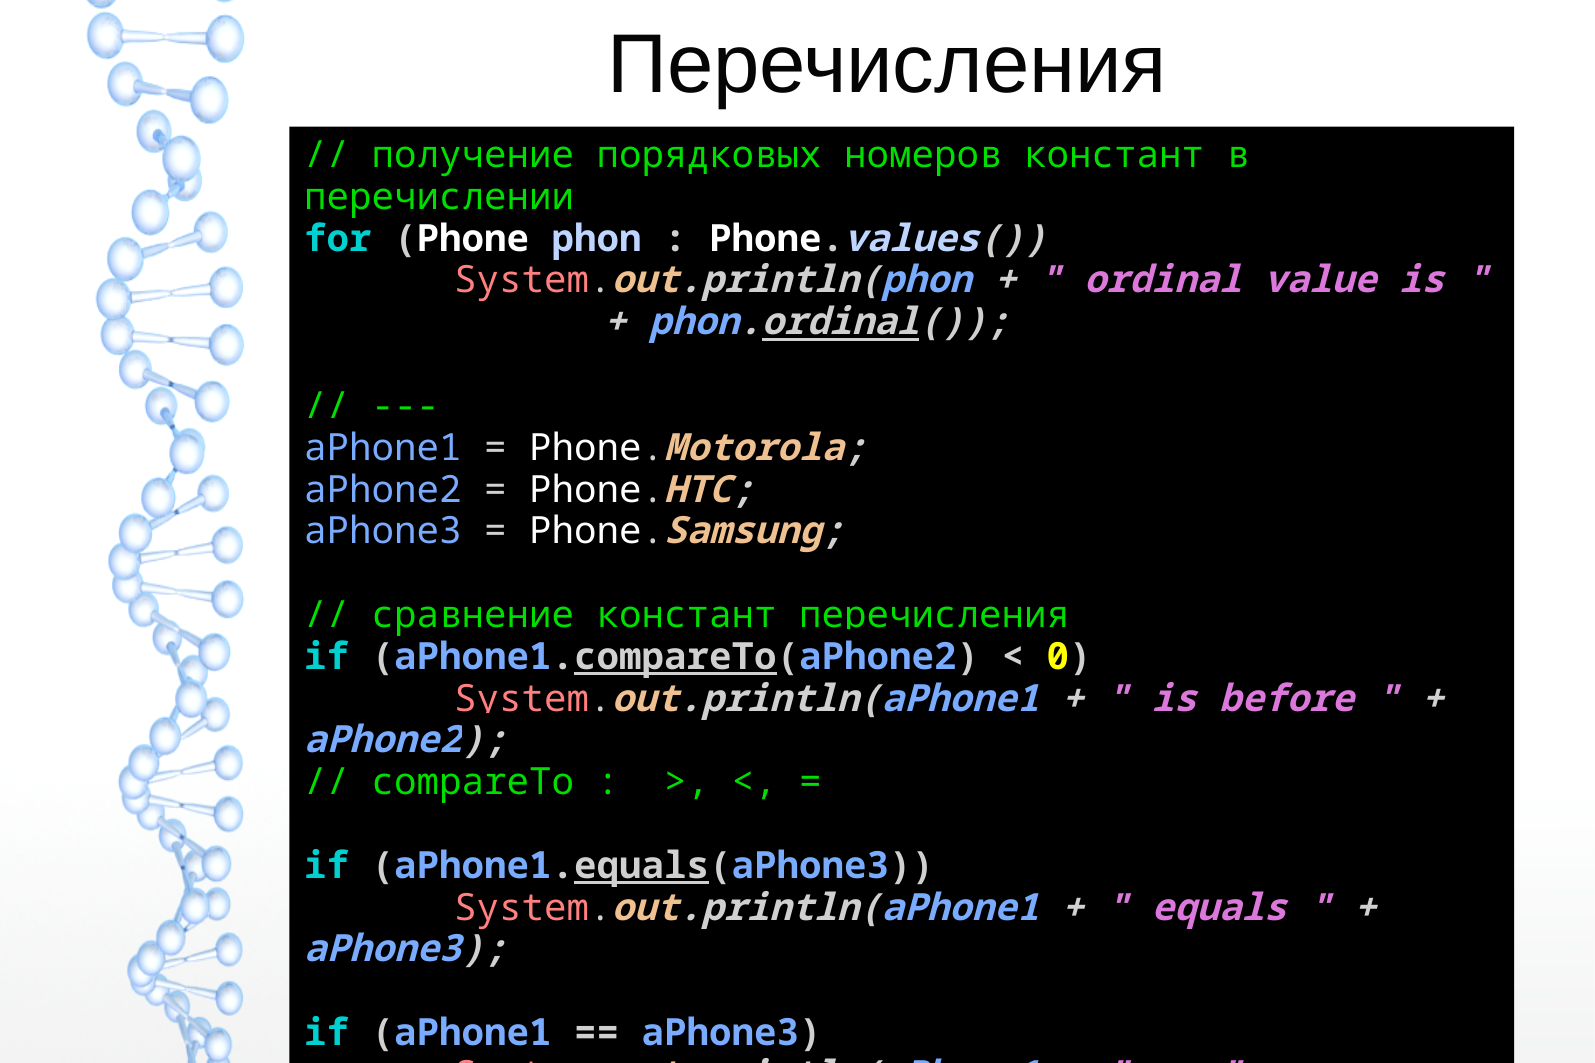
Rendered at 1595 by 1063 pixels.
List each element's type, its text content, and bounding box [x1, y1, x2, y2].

picture [0, 0, 1595, 1063]
text_box // получение порядковых номеров констант в перечислении for (Phone phon : Phone.values()) System.out.println(phon + " ordinal value is " + phon.ordinal()); // --- aPhone1 = Phone.Motorola; aPhone2 = Phone.HTC; aPhone3 = Phone.Samsung; // сравнение констант перечисления if (aPhone1.compareTo(aPhone2) < 0) System.out.println(aPhone1 + " is before " + aPhone2); // compareTo : >, <, = if (aPhone1.equals(aPhone3)) System.out.println(aPhone1 + " equals " + aPhone3); if (aPhone1 == aPhone3) System.out.println(aPhone1 + " == " + aPhone3); [289, 126, 1515, 1063]
title Перечисления [259, 20, 1515, 104]
